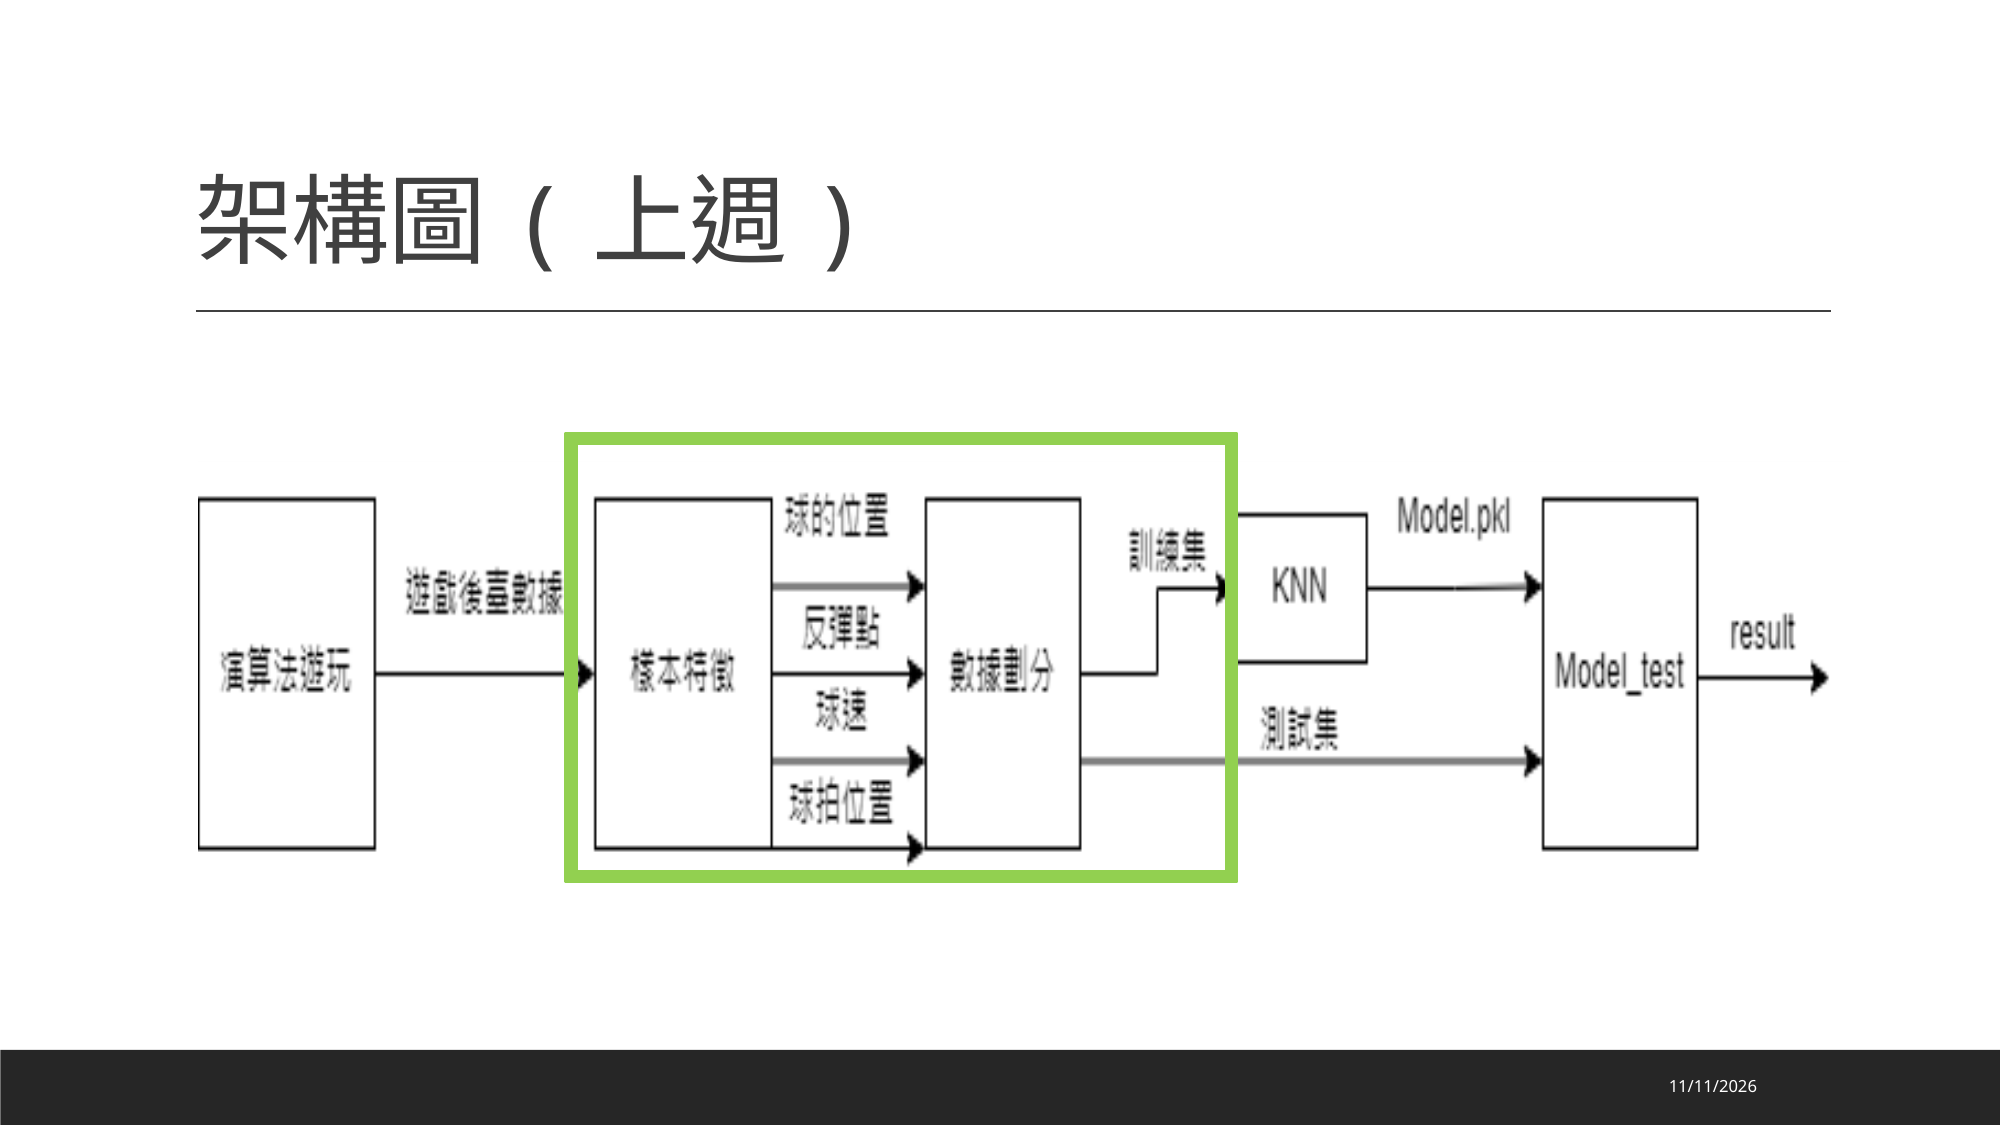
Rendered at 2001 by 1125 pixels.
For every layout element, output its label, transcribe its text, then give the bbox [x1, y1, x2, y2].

picture [198, 459, 1850, 883]
title 架構圖(上週) [180, 47, 1830, 285]
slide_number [1348, 1057, 1773, 1118]
text_box [564, 432, 1238, 457]
